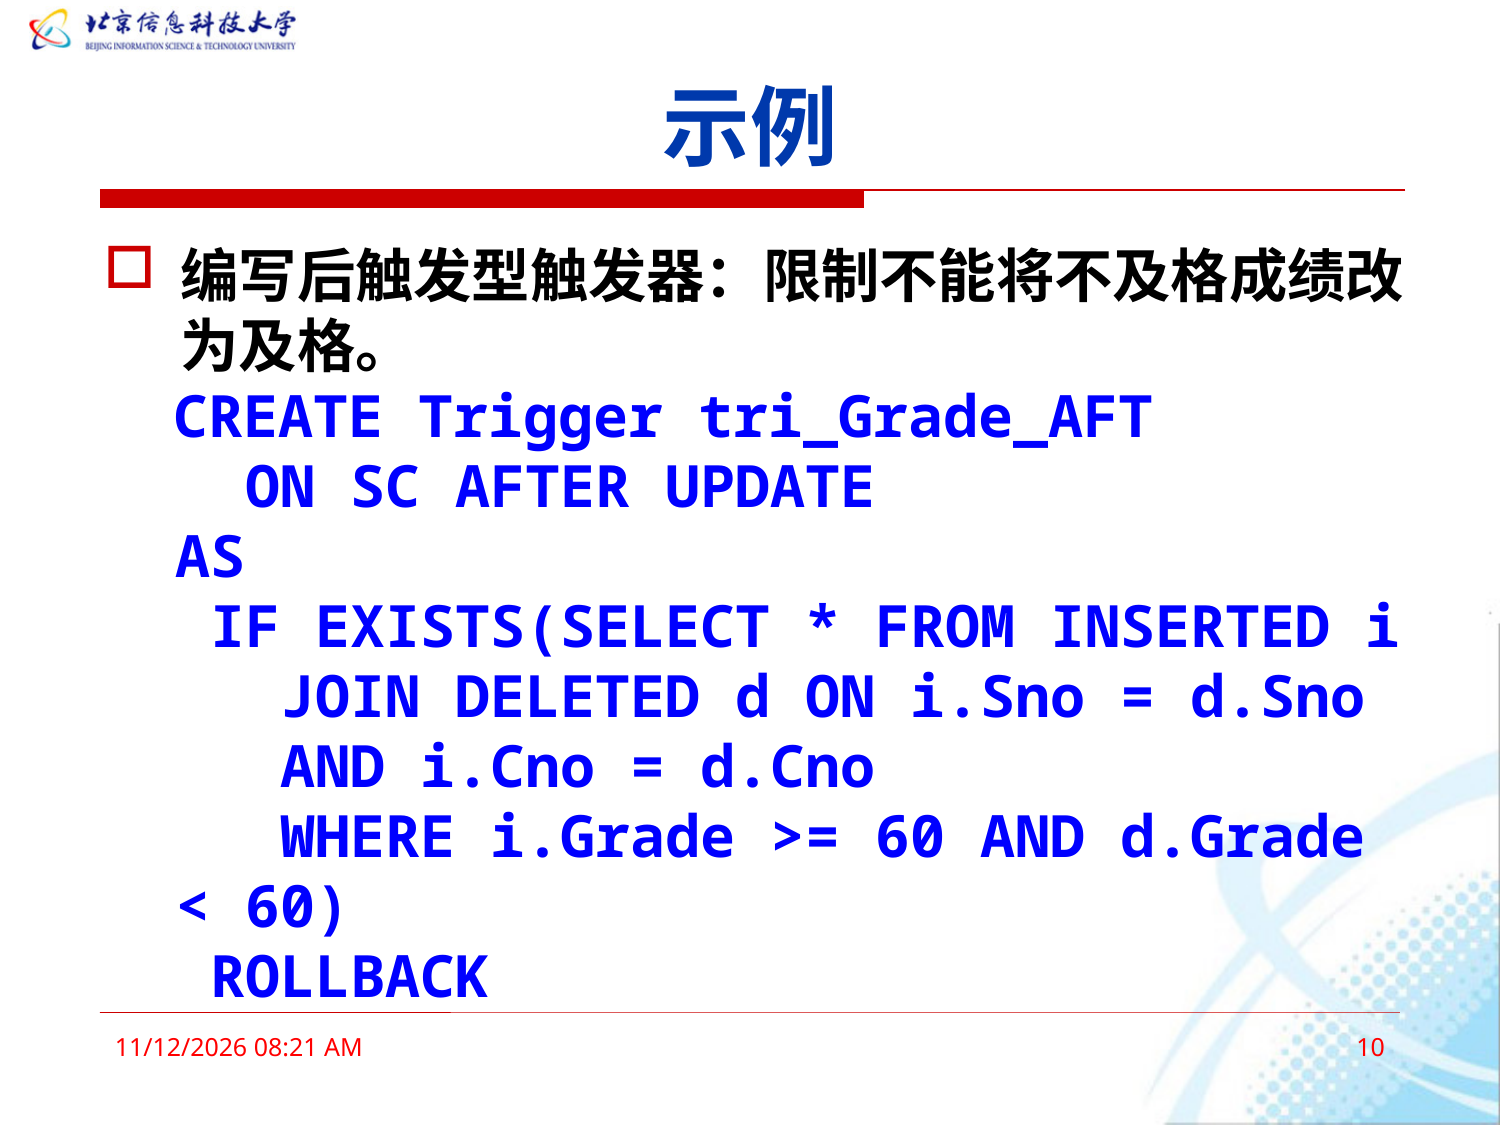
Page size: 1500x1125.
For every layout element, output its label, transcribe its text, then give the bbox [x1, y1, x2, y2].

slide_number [99, 1024, 432, 1103]
slide_number 10 [1074, 1024, 1401, 1103]
picture [0, 0, 1500, 1125]
title 示例 [93, 49, 1407, 185]
list 编写后触发型触发器：限制不能将不及格成绩改为及格。 CREATE Trigger tri_Grade_AFT ON SC AFTER UPDATE AS IF EXISTS(SELECT * FROM INSERTED i JOIN DELETED d ON i.Sno = d.Sno AND i.Cno = d.Cno WHERE i.Grade >= 60 AND d.Grade < 60) ROLLBACK [88, 231, 1431, 1000]
